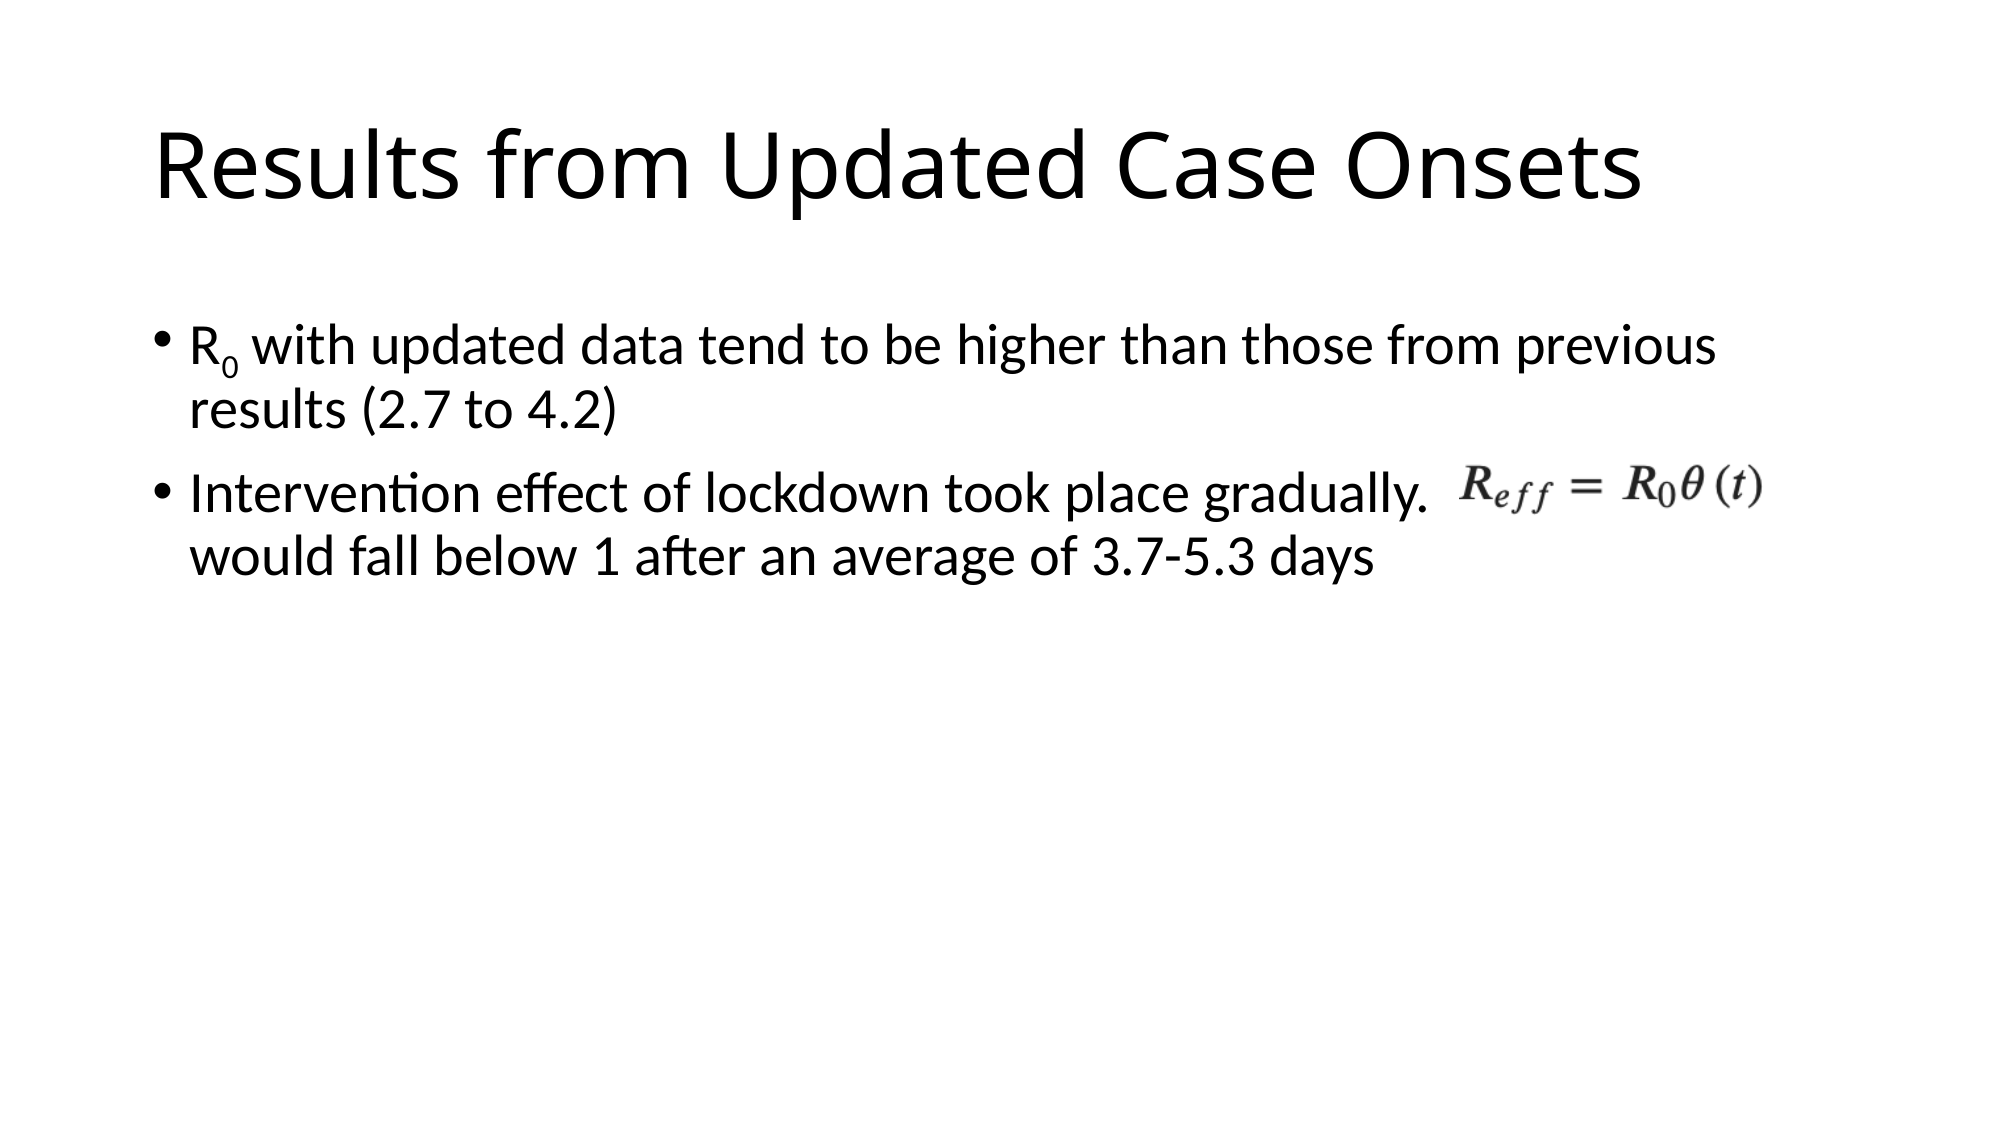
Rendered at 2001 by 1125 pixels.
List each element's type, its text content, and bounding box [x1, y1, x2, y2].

list R0 with updated data tend to be higher than those from previous results (2.7 to 4.2) Intervention effect of lockdown took place gradually. would fall below 1 after an average of 3.7-5.3 days [137, 299, 1863, 1014]
picture [1459, 457, 1767, 523]
title Results from Updated Case Onsets [137, 59, 1863, 278]
